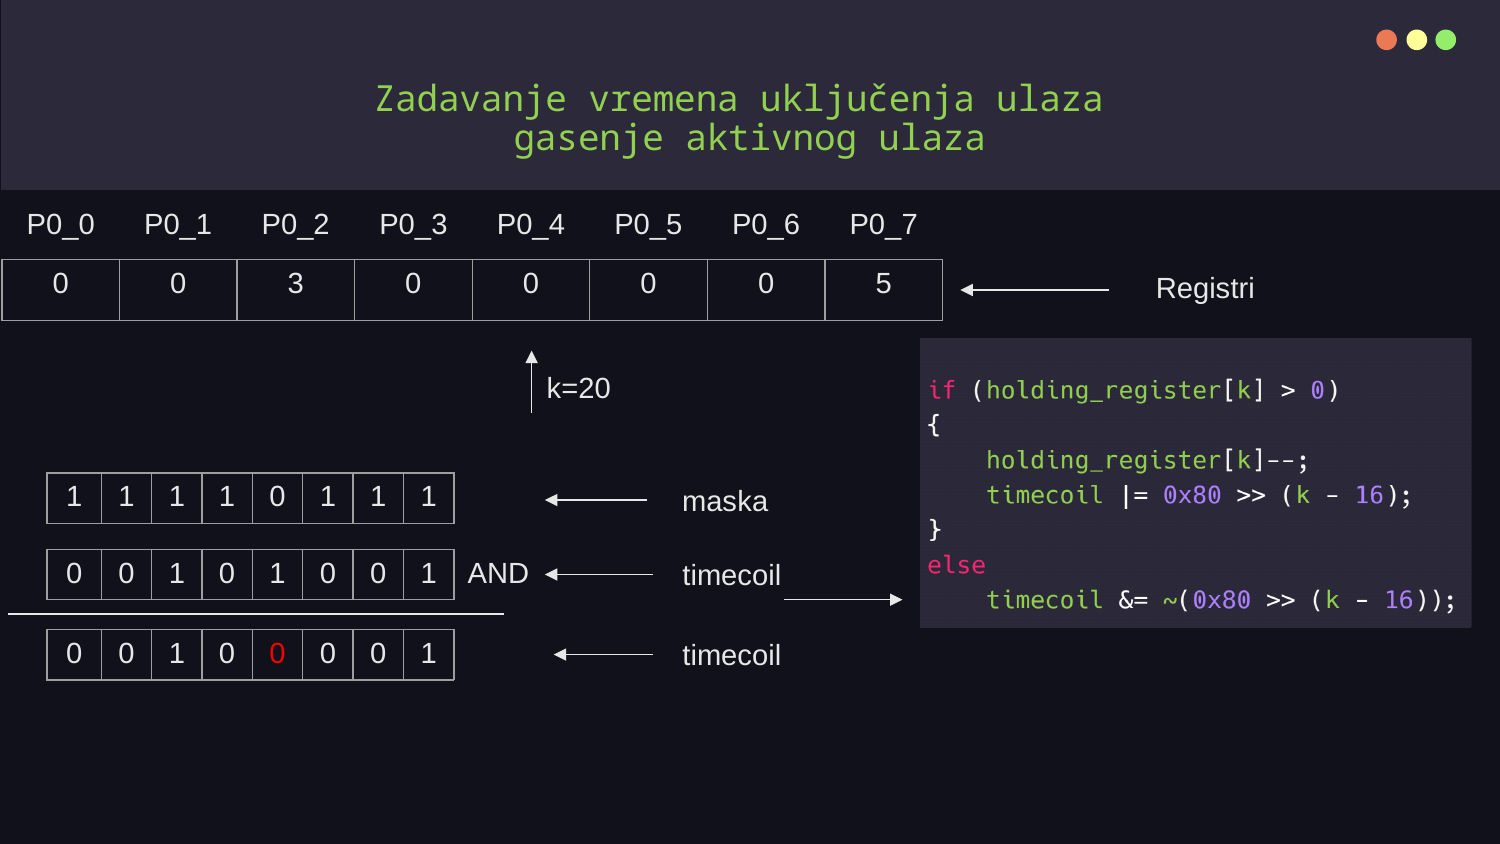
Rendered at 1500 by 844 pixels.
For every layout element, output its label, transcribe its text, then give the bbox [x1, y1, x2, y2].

table_header P0_1 [119, 201, 237, 262]
table_header 0 [303, 630, 352, 679]
table_header P0_3 [355, 201, 472, 262]
table_header 0 [253, 474, 302, 523]
table_header 0 [473, 262, 589, 320]
table_header P0_4 [472, 201, 590, 262]
table_header 1 [152, 630, 201, 679]
table_header 1 [404, 630, 453, 679]
table_header 1 [404, 474, 453, 523]
table_header 0 [203, 630, 252, 679]
table_header 1 [48, 474, 101, 523]
table_header P0_7 [825, 201, 943, 262]
table_header 1 [102, 474, 151, 523]
text_box Registri [1141, 261, 1271, 312]
table_header 1 [404, 550, 453, 599]
table_header 1 [203, 474, 252, 523]
table_header 5 [826, 262, 942, 320]
table_header 0 [3, 262, 119, 320]
table_header P0_5 [590, 201, 707, 262]
table_header 1 [152, 474, 201, 523]
table_header 0 [102, 630, 151, 679]
table_header 1 [152, 550, 201, 599]
table_header P0_6 [707, 201, 825, 262]
table_header 0 [48, 550, 101, 599]
text_box k=20 [535, 361, 626, 412]
table_header 1 [303, 474, 352, 523]
table_header 1 [253, 550, 302, 599]
text_box AND [453, 547, 545, 598]
table_header P0_2 [237, 201, 355, 262]
text_box Zadavanje vremena uključenja ulaza gasenje aktivnog ulaza [118, 71, 1382, 166]
picture [919, 337, 1472, 628]
table_header 0 [355, 262, 472, 320]
table_header 0 [708, 262, 824, 320]
table_header 1 [354, 474, 403, 523]
table_header 0 [120, 262, 236, 320]
text_box timecoil [667, 549, 797, 599]
text_box timecoil [667, 629, 797, 680]
table_header 3 [238, 262, 354, 320]
table_header 0 [354, 550, 403, 599]
table_header 0 [590, 262, 707, 320]
table_header 0 [253, 630, 302, 679]
table_header 0 [303, 550, 352, 599]
text_box maska [667, 474, 784, 525]
table_header P0_0 [2, 201, 119, 262]
table_header 0 [203, 550, 252, 599]
table_header 0 [354, 630, 403, 679]
table_header 0 [48, 630, 101, 679]
table_header 0 [102, 550, 151, 599]
